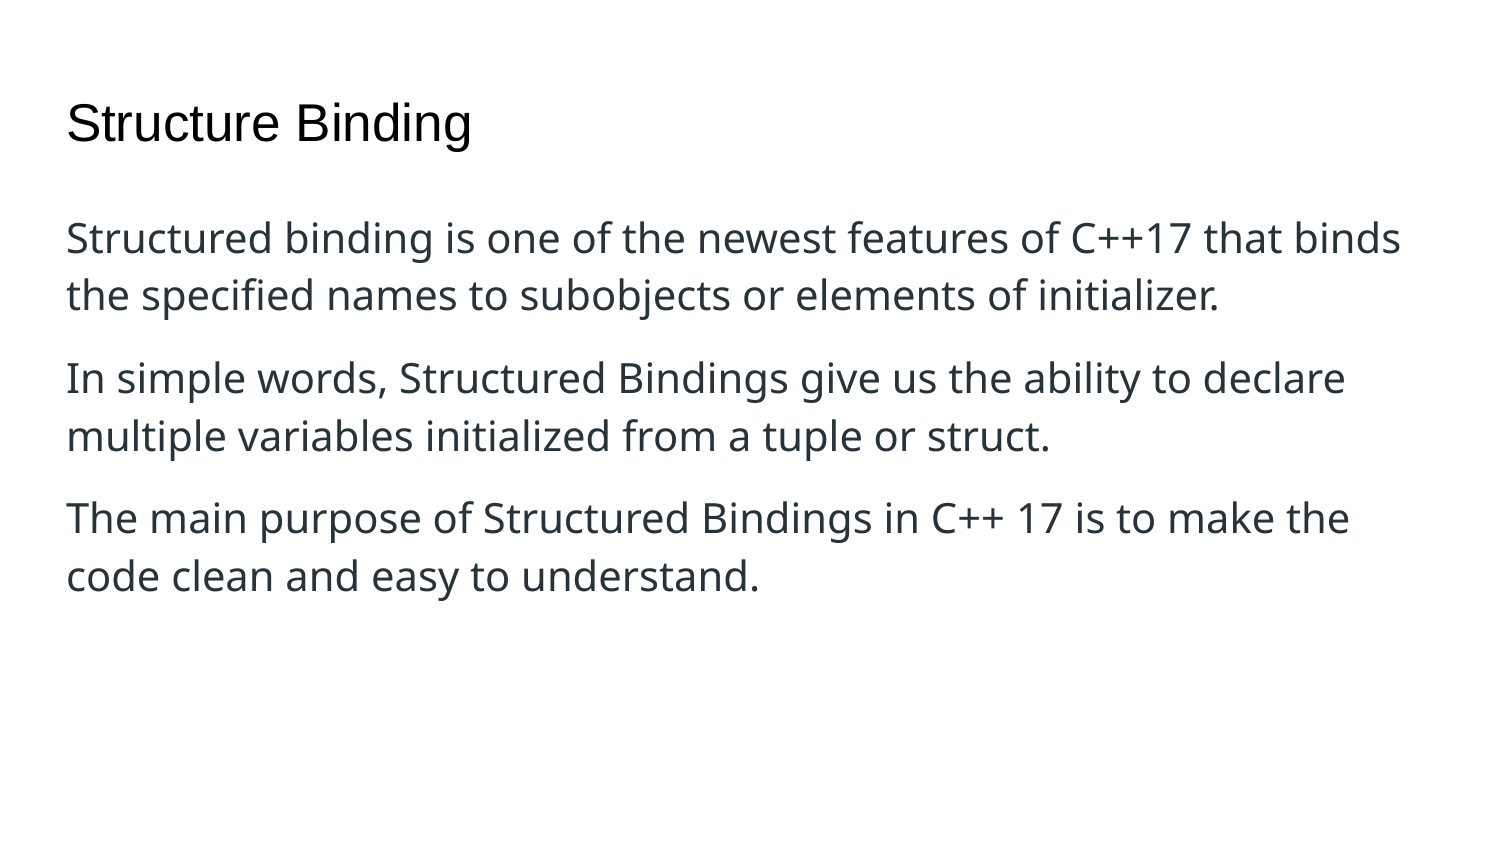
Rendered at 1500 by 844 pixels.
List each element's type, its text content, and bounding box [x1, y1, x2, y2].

list Structured binding is one of the newest features of C++17 that binds the specified names to subobjects or elements of initializer. In simple words, Structured Bindings give us the ability to declare multiple variables initialized from a tuple or struct. The main purpose of Structured Bindings in C++ 17 is to make the code clean and easy to understand. [51, 189, 1449, 750]
title Structure Binding [51, 72, 1449, 167]
